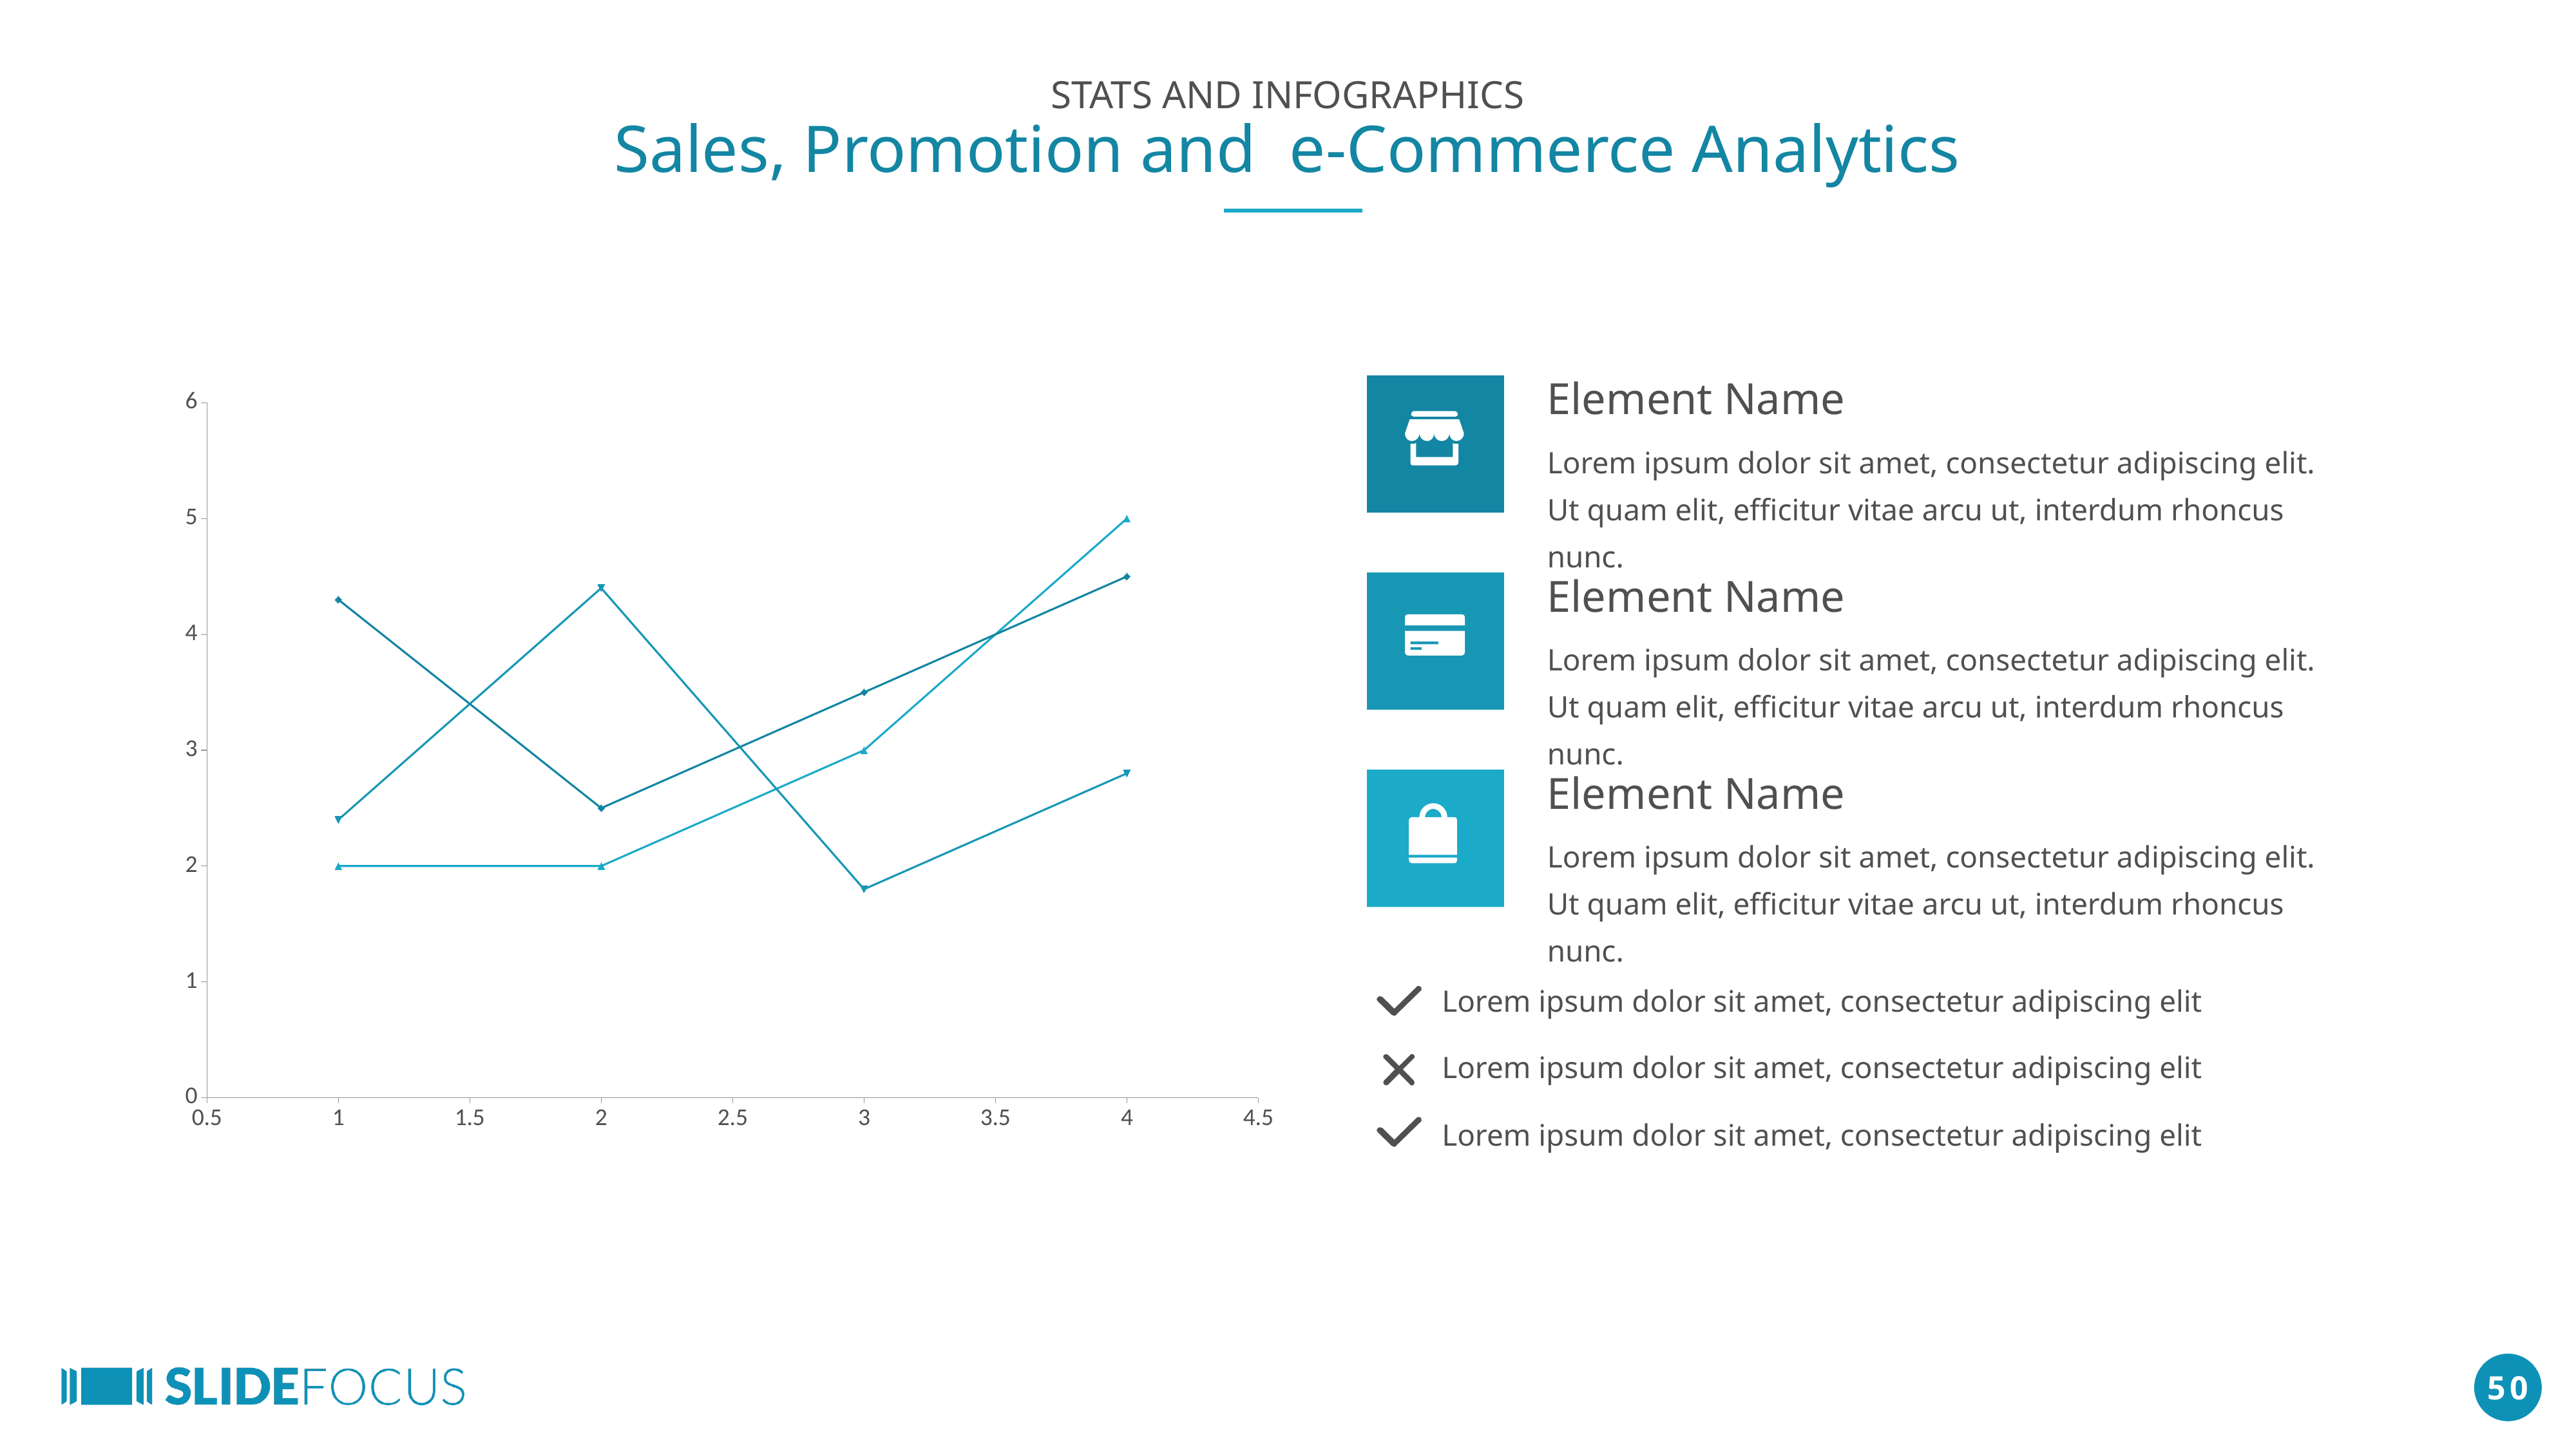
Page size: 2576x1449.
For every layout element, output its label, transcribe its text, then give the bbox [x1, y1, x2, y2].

text_box [1410, 443, 1459, 466]
text_box [1405, 419, 1464, 441]
chart [162, 375, 1297, 1147]
text_box STATS AND INFOGRAPHICS Sales, Promotion and e-Commerce Analytics [604, 71, 1971, 191]
text_box Lorem ipsum dolor sit amet, consectetur adipiscing elit [1422, 1095, 2365, 1162]
text_box [1409, 857, 1457, 864]
text_box [1366, 769, 1505, 907]
text_box [1377, 1117, 1422, 1147]
text_box [1405, 630, 1465, 656]
text_box Lorem ipsum dolor sit amet, consectetur adipiscing elit. Ut quam elit, efficitur vitae arcu ut, interdum rhoncus nunc. [1527, 817, 2365, 961]
text_box [1411, 411, 1458, 417]
text_box [1366, 375, 1505, 513]
text_box Element Name [1527, 362, 2365, 422]
picture [30, 1340, 497, 1434]
text_box Lorem ipsum dolor sit amet, consectetur adipiscing elit. Ut quam elit, efficitur vitae arcu ut, interdum rhoncus nunc. [1527, 422, 2365, 559]
text_box [1409, 803, 1457, 855]
text_box [1366, 572, 1505, 710]
text_box [1377, 986, 1422, 1016]
text_box Lorem ipsum dolor sit amet, consectetur adipiscing elit. Ut quam elit, efficitur vitae arcu ut, interdum rhoncus nunc. [1527, 620, 2365, 756]
text_box Lorem ipsum dolor sit amet, consectetur adipiscing elit [1422, 1027, 2365, 1094]
text_box [1383, 1054, 1415, 1086]
text_box Element Name [1527, 559, 2365, 620]
text_box [1405, 614, 1465, 626]
text_box Lorem ipsum dolor sit amet, consectetur adipiscing elit [1422, 961, 2365, 1027]
text_box Element Name [1527, 756, 2365, 817]
